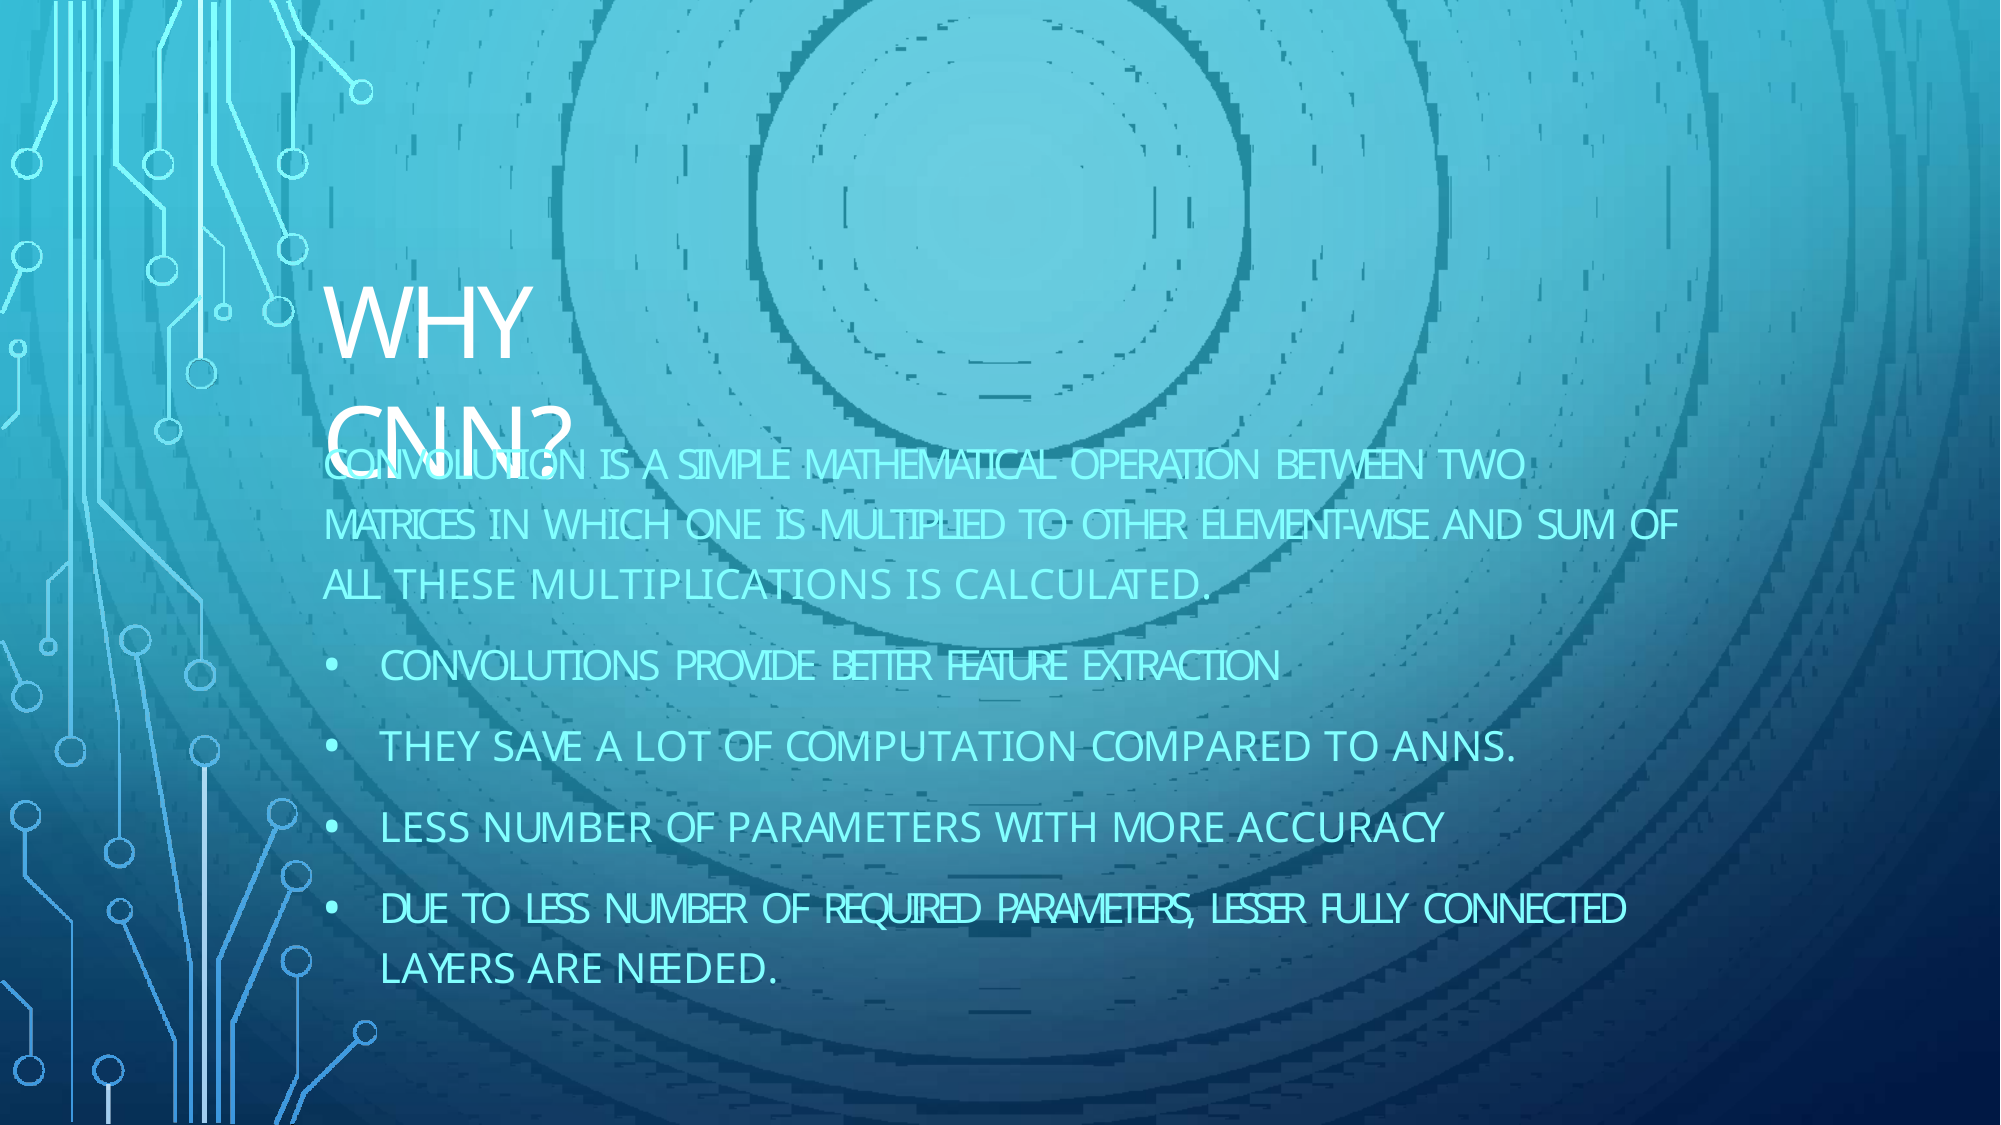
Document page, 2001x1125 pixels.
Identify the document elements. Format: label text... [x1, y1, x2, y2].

list CONVOLUTION IS A SIMPLE MATHEMATICAL OPERATION BETWEEN TWO MATRICES IN WHICH ONE IS MULTIPLIED TO OTHER ELEMENT-WISE AND SUM OF ALL THESE MULTIPLICATIONS IS CALCULATED. CONVOLUTIONS PROVIDE BETTER FEATURE EXTRACTION THEY SAVE A LOT OF COMPUTATION COMPARED TO ANNS. LESS NUMBER OF PARAMETERS WITH MORE ACCURACY DUE TO LESS NUMBER OF REQUIRED PARAMETERS, LESSER FULLY CONNECTED LAYERS ARE NEEDED. [300, 425, 1700, 1066]
picture [0, 0, 2000, 1125]
title WHY CNN? [320, 256, 801, 425]
